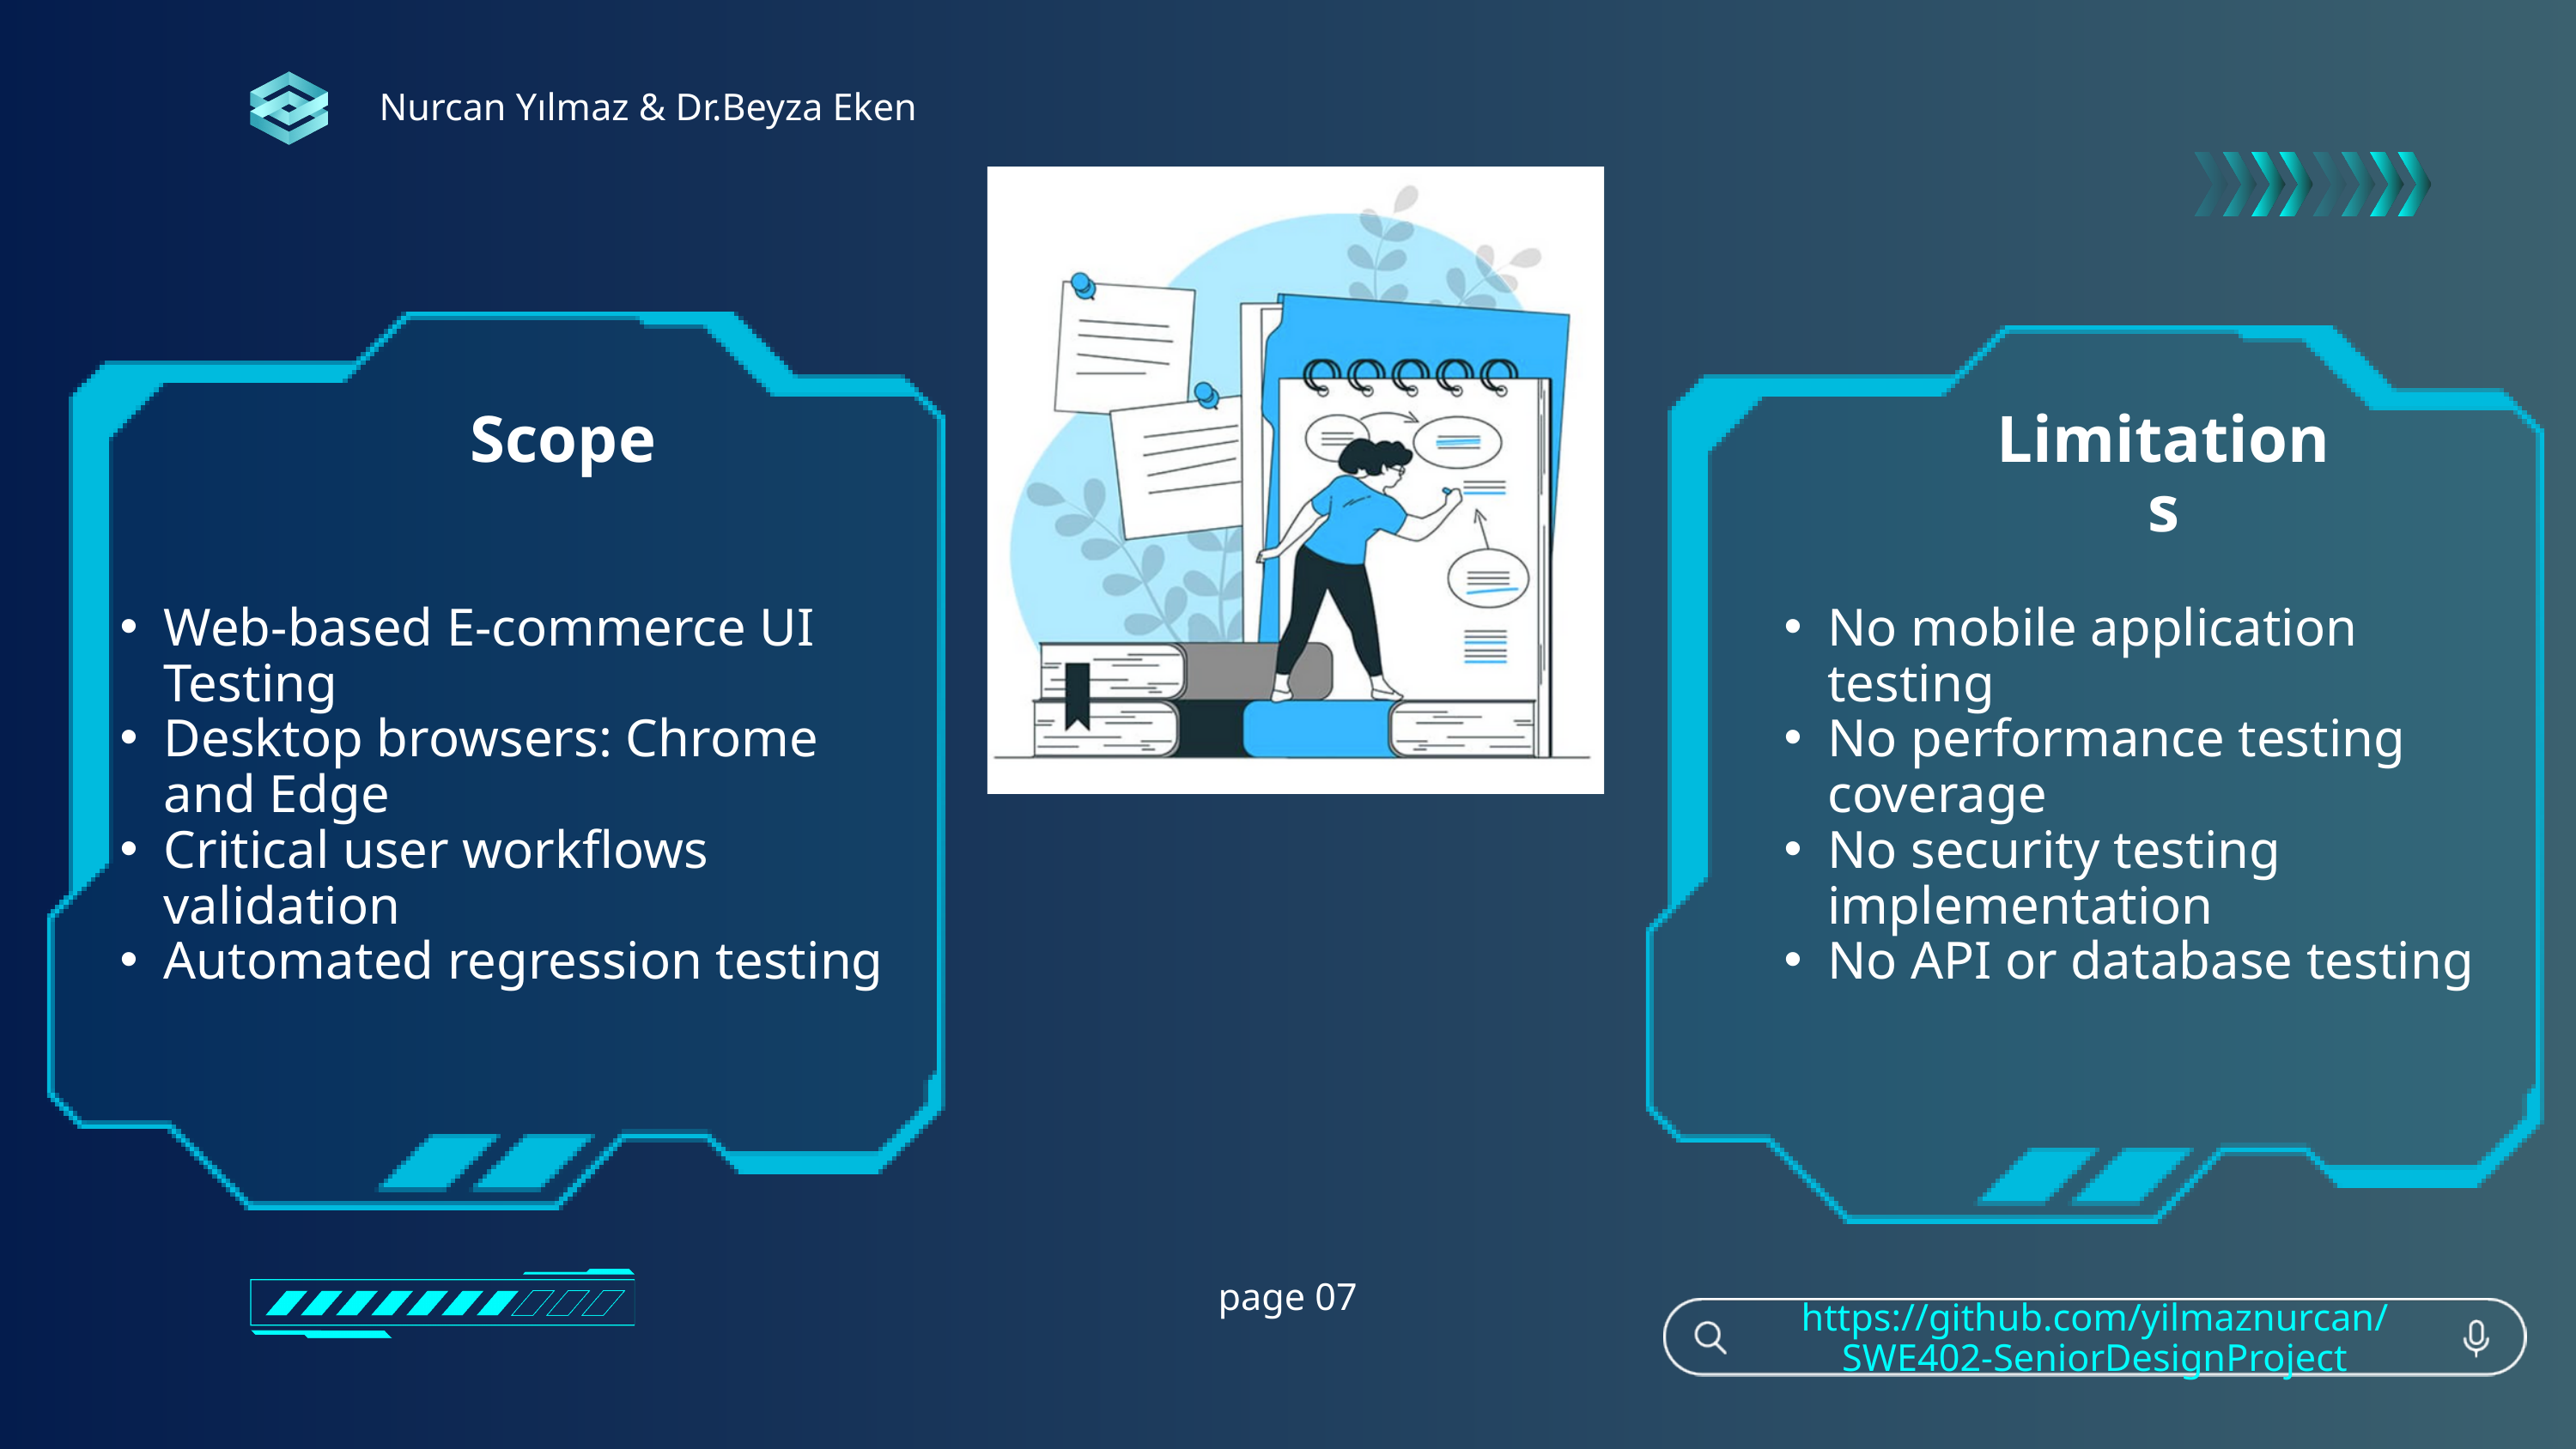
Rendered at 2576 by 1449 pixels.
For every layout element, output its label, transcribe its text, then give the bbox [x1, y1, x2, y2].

text_box [2412, 1298, 2527, 1377]
text_box https://github.com/yilmaznurcan/SWE402-SeniorDesignProject [1778, 1298, 2412, 1379]
text_box page 07 [1124, 1277, 1452, 1319]
text_box Nurcan Yılmaz & Dr.Beyza Eken [379, 88, 1066, 129]
text_box [2194, 152, 2313, 216]
text_box [1663, 1298, 1778, 1377]
text_box [250, 71, 328, 145]
text_box Limitations [1991, 406, 2336, 544]
text_box [46, 312, 946, 1210]
text_box No mobile application testing No performance testing coverage No security testing implementation No API or database testing [1740, 600, 2492, 990]
text_box [250, 1269, 635, 1338]
text_box [2313, 152, 2432, 216]
text_box [987, 167, 1605, 794]
text_box [1645, 325, 2545, 1225]
text_box Scope [404, 406, 722, 476]
text_box Web-based E-commerce UI Testing Desktop browsers: Chrome and Edge Critical user workflows validation Automated regression testing [76, 600, 917, 990]
